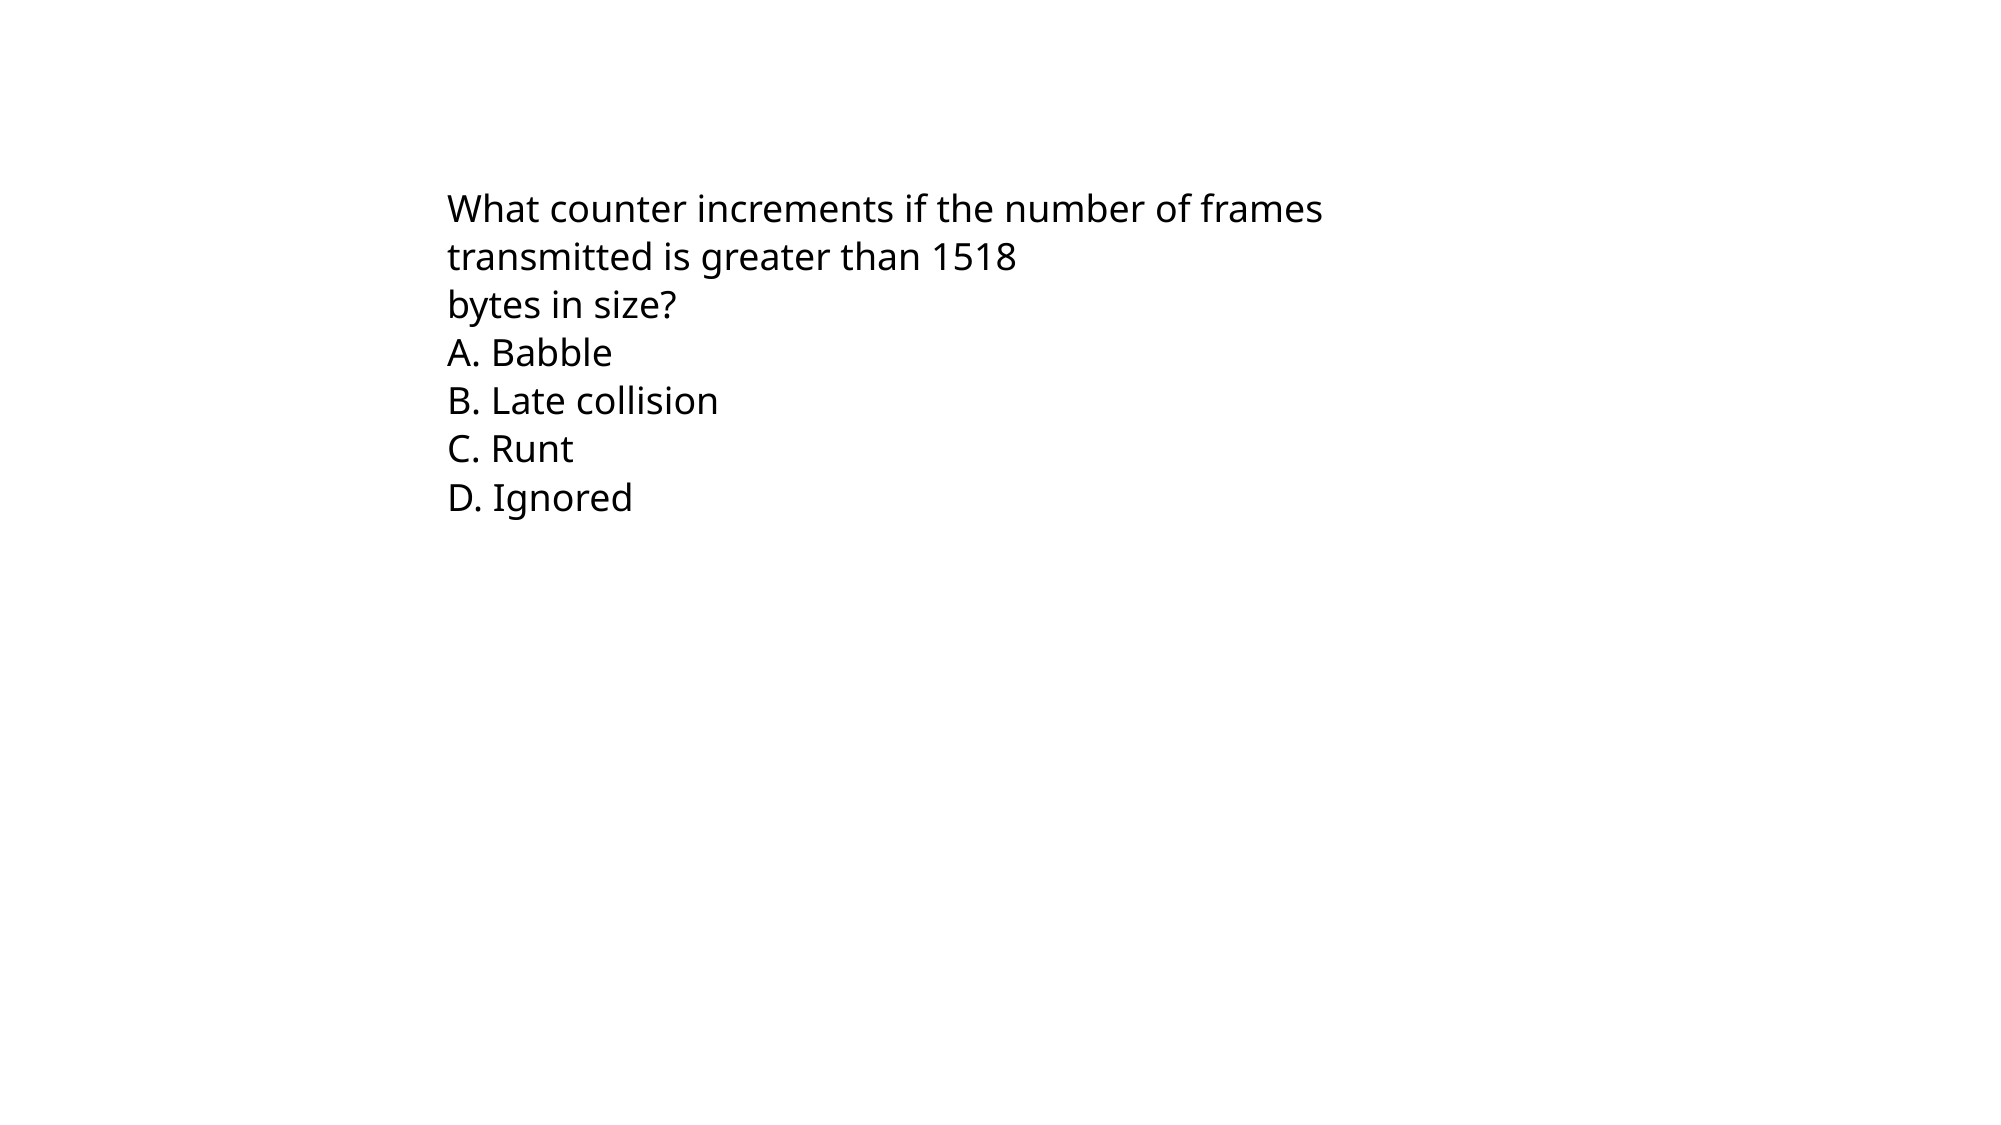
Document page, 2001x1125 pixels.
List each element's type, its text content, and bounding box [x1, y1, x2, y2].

text_box What counter increments if the number of frames transmitted is greater than 1518 bytes in size? A. Babble B. Late collision C. Runt D. Ignored [432, 174, 1433, 526]
